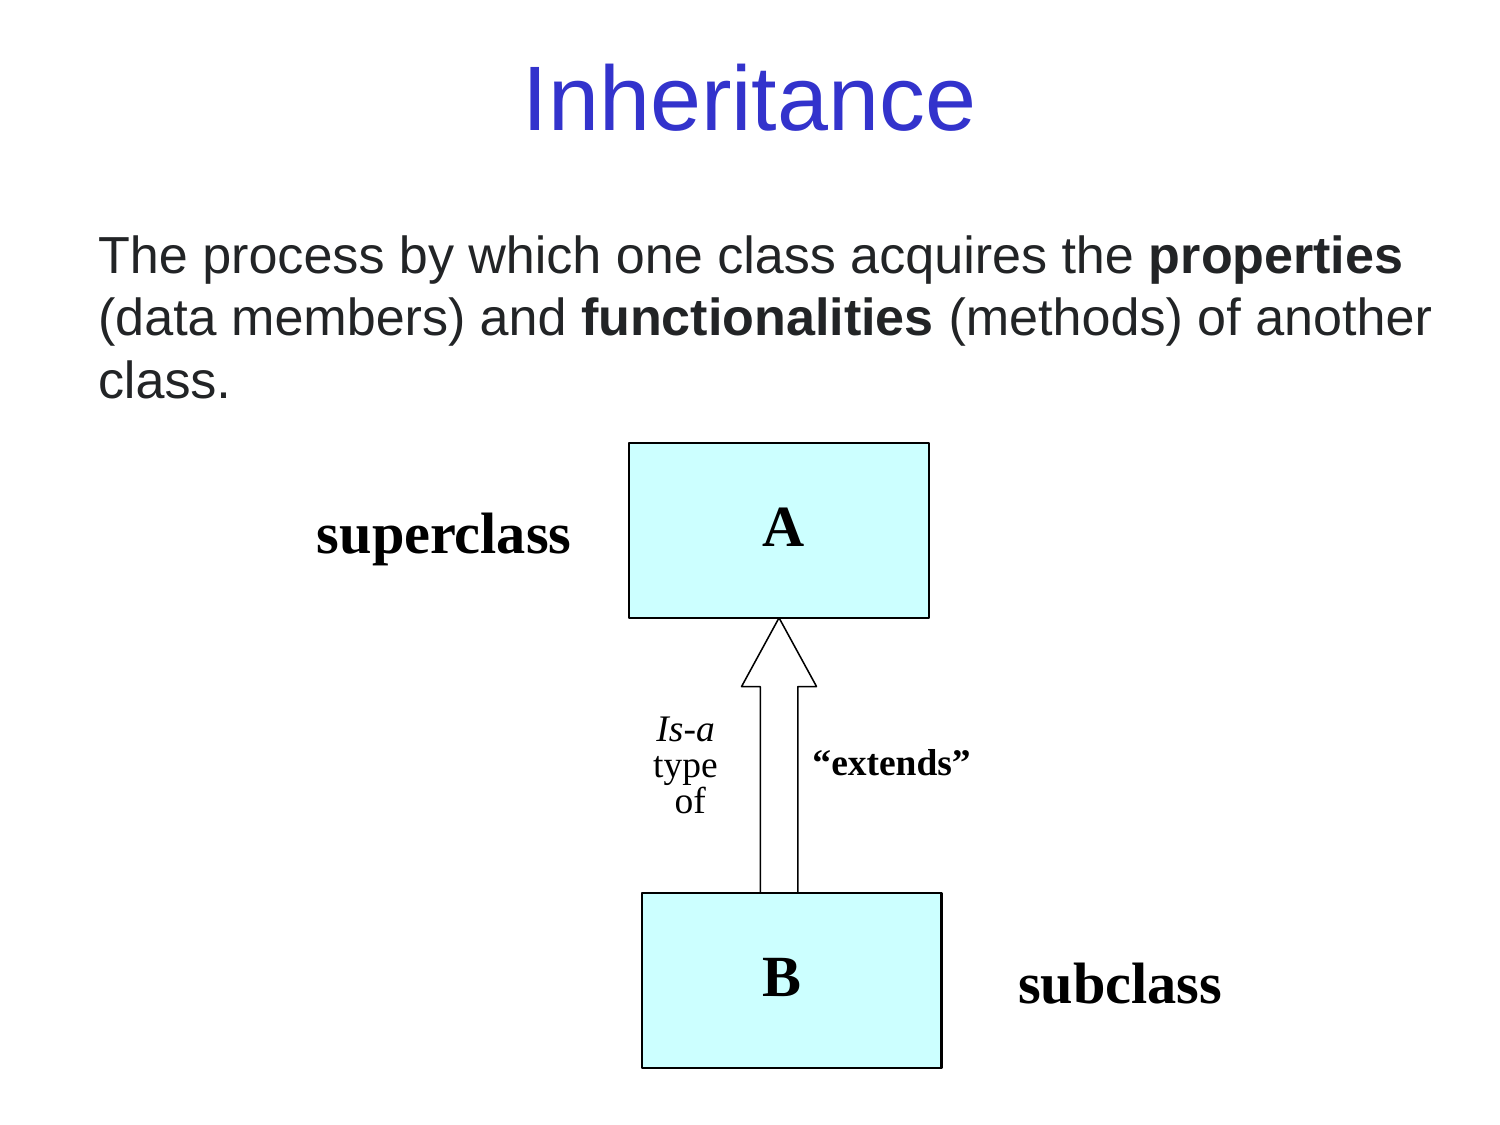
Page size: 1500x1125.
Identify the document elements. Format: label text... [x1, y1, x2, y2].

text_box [308, 442, 1232, 1069]
text_box The process by which one class acquires the properties (data members) and functionalities (methods) of another class. [90, 213, 1450, 416]
title Inheritance [111, 0, 1388, 188]
